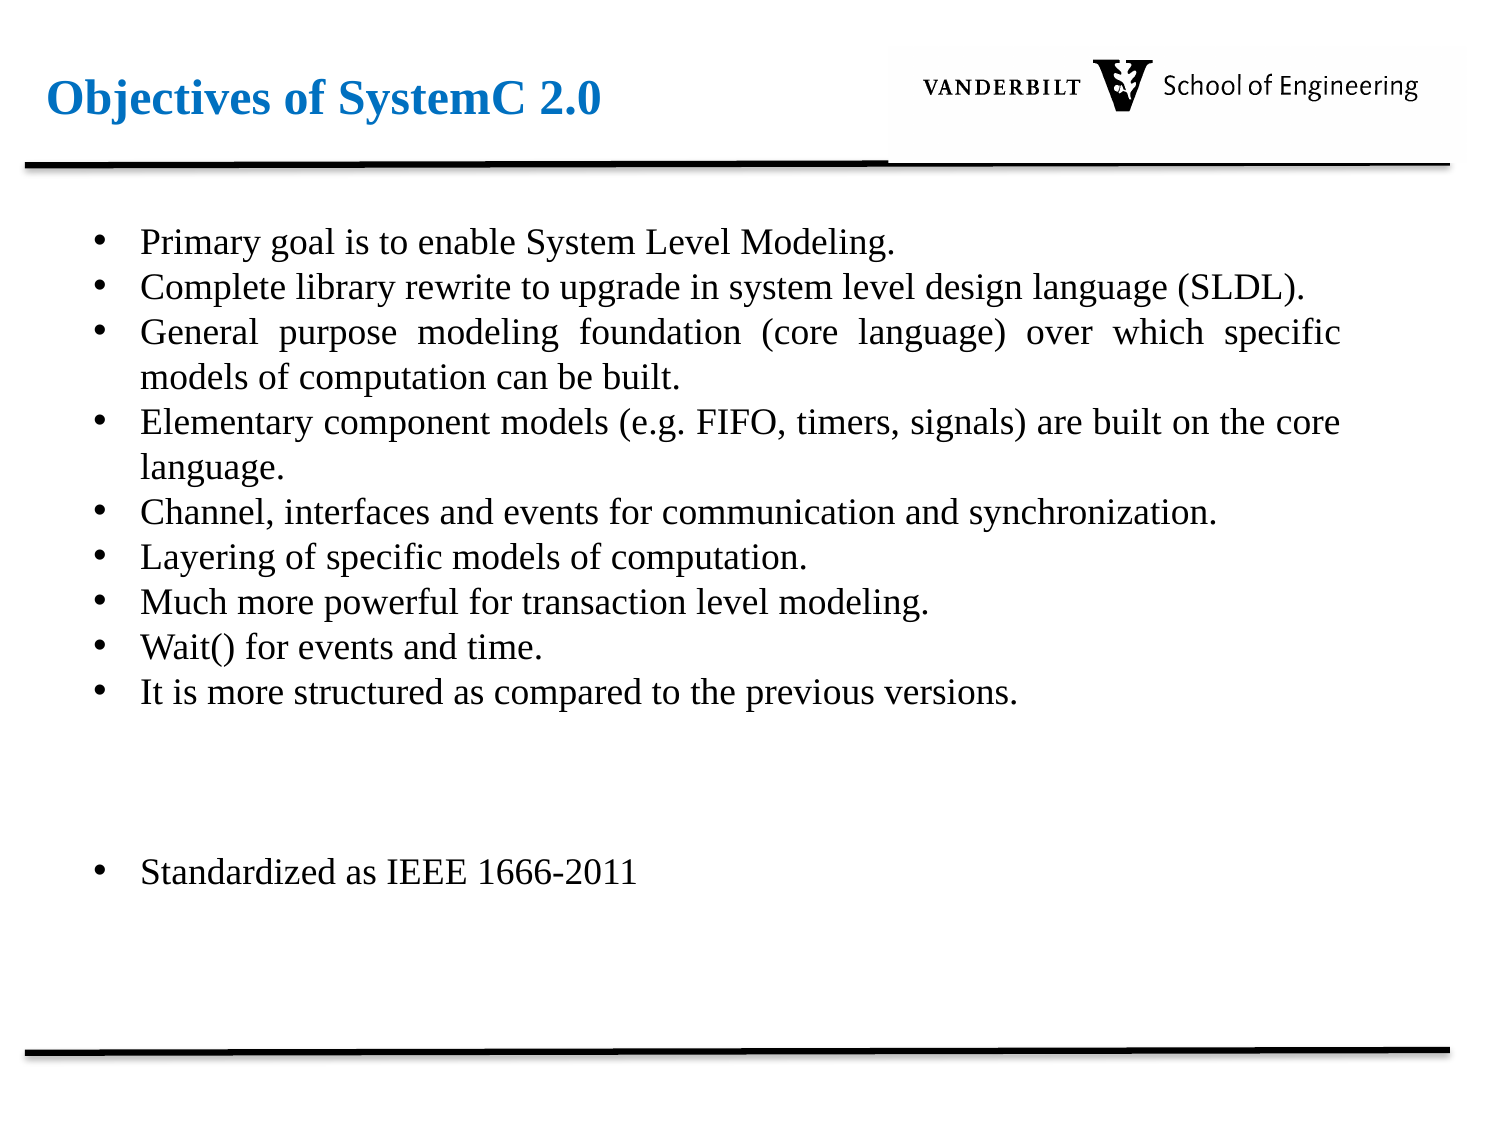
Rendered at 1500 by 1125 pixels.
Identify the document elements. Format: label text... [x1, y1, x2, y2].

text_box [24, 1049, 1451, 1053]
picture [888, 46, 1467, 163]
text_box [24, 162, 884, 166]
text_box Primary goal is to enable System Level Modeling. Complete library rewrite to upgrade in system level design language (SLDL). General purpose modeling foundation (core language) over which specific models of computation can be built. Elementary component models (e.g. FIFO, timers, signals) are built on the core language. Channel, interfaces and events for communication and synchronization. Layering of specific models of computation. Much more powerful for transaction level modeling. Wait() for events and time. It is more structured as compared to the previous versions. Standardized as IEEE 1666-2011 [78, 209, 1358, 990]
slide_number [31, 1042, 1457, 1103]
text_box Objectives of SystemC 2.0 [31, 57, 883, 132]
